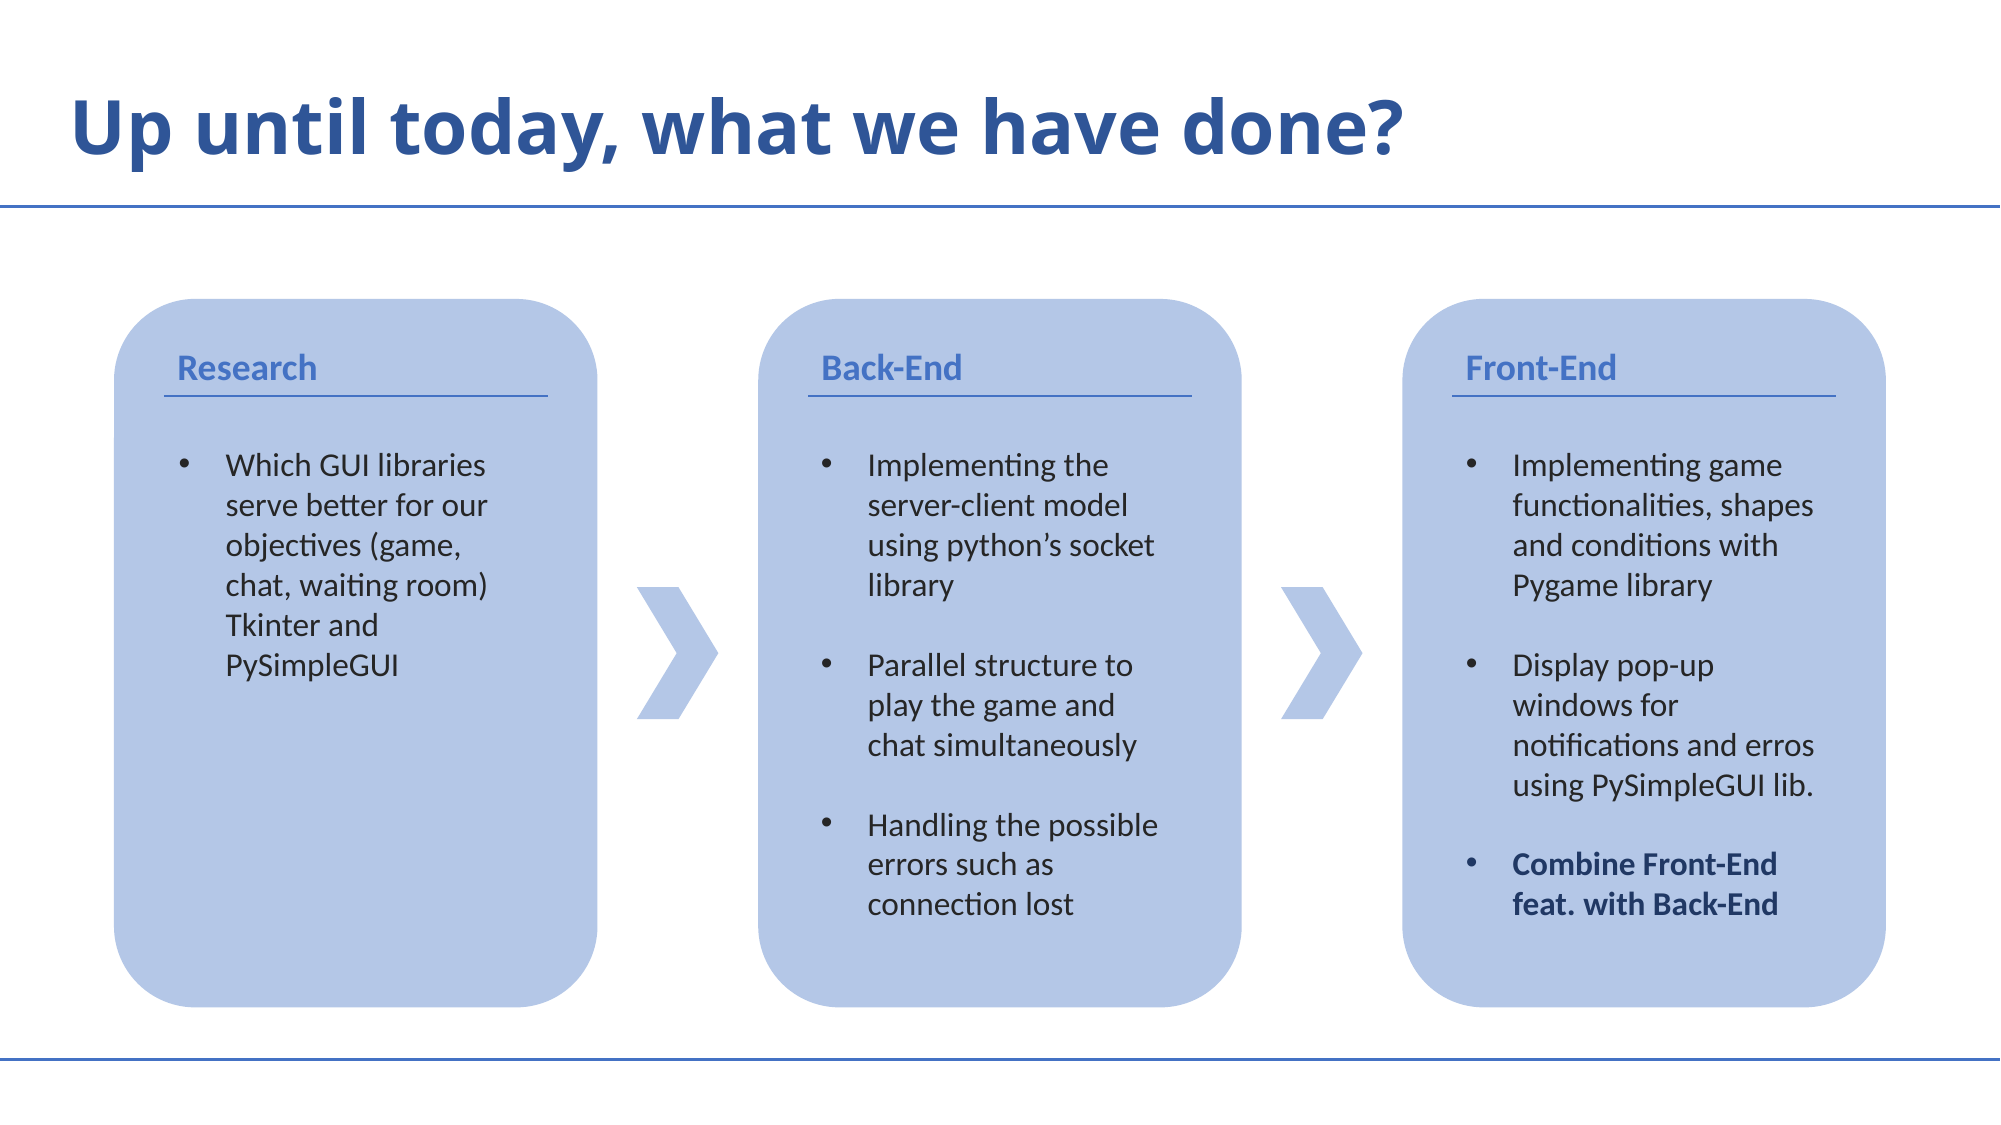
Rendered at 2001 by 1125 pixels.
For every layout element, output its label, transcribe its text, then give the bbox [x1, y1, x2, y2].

text_box [636, 587, 719, 720]
text_box Back-End [806, 335, 1191, 396]
text_box Front-End [1450, 335, 1835, 396]
text_box Which GUI libraries serve better for our objectives (game, chat, waiting room) Tkinter and PySimpleGUI [163, 436, 548, 691]
text_box [113, 298, 598, 1008]
text_box [1402, 298, 1886, 1008]
text_box Research [162, 335, 547, 396]
text_box [1281, 587, 1363, 720]
text_box Up until today, what we have done? [54, 56, 1902, 204]
text_box [758, 298, 1242, 1008]
text_box Implementing the server-client model using python’s socket library Parallel structure to play the game and chat simultaneously Handling the possible errors such as connection lost [806, 436, 1190, 970]
text_box Implementing game functionalities, shapes and conditions with Pygame library Display pop-up windows for notifications and erros using PySimpleGUI lib. Combine Front-End feat. with Back-End [1450, 436, 1835, 930]
